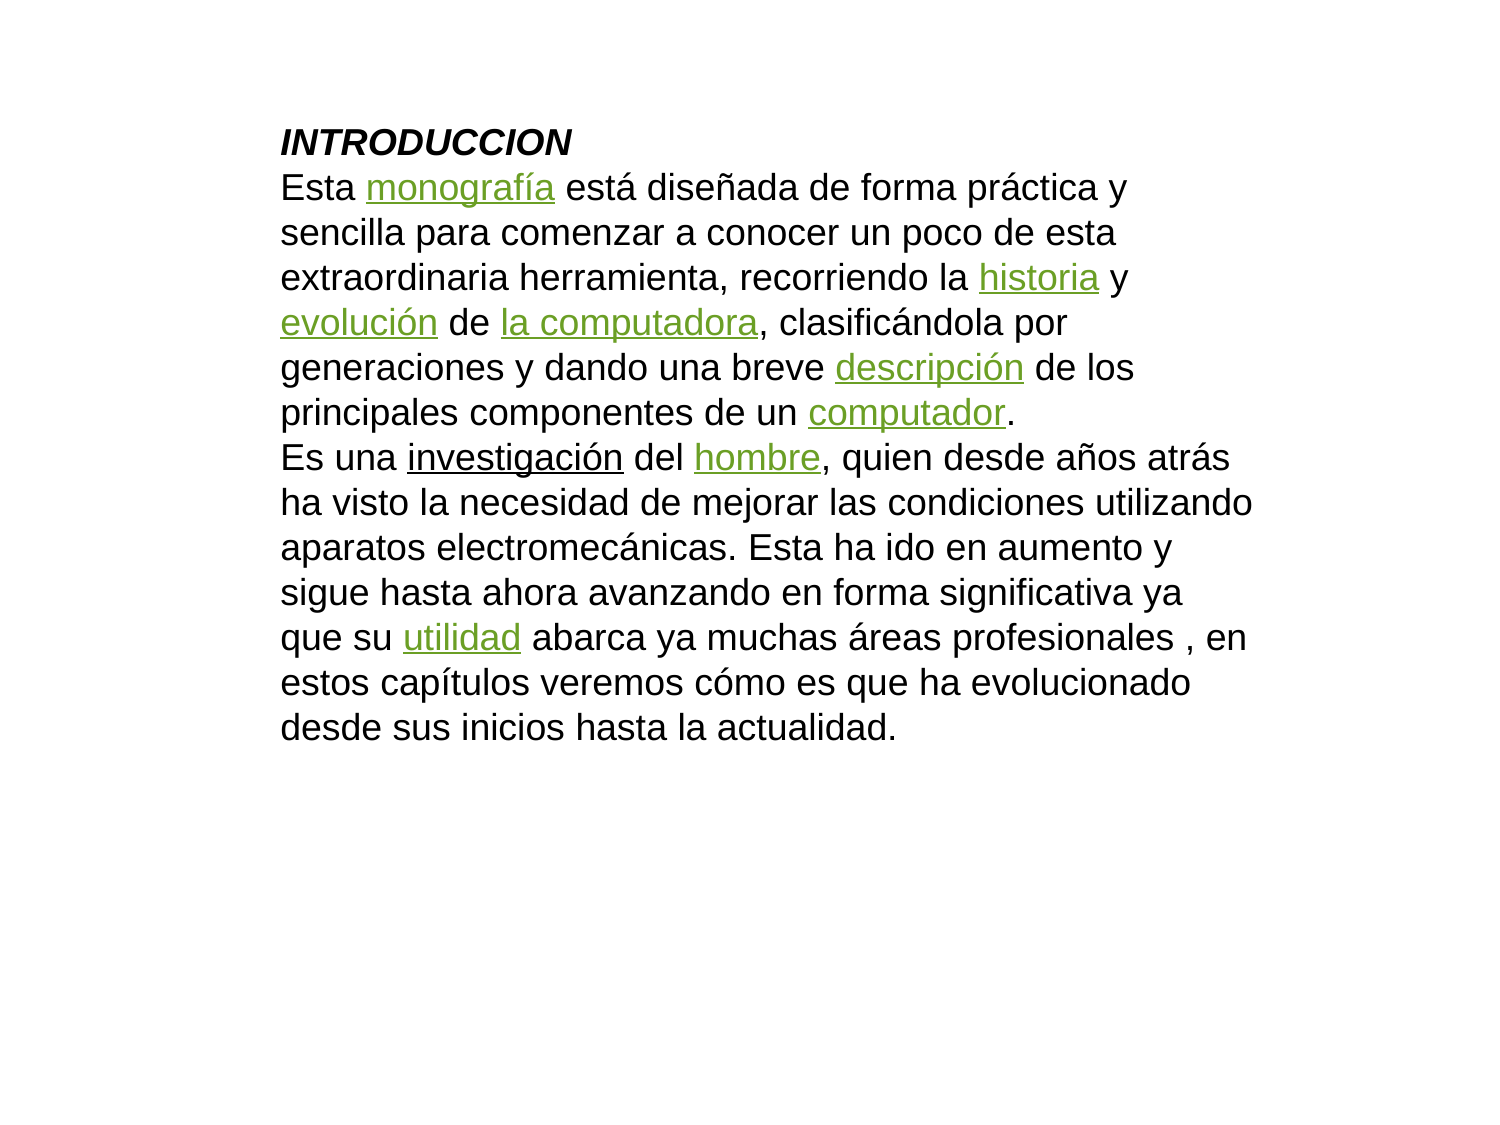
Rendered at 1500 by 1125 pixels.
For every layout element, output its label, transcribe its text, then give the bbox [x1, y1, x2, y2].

text_box INTRODUCCION Esta monografía está diseñada de forma práctica y sencilla para comenzar a conocer un poco de esta extraordinaria herramienta, recorriendo la historia y evolución de la computadora, clasificándola por generaciones y dando una breve descripción de los principales componentes de un computador. Es una investigación del hombre, quien desde años atrás ha visto la necesidad de mejorar las condiciones utilizando aparatos electromecánicas. Esta ha ido en aumento y sigue hasta ahora avanzando en forma significativa ya que su utilidad abarca ya muchas áreas profesionales , en estos capítulos veremos cómo es que ha evolucionado desde sus inicios hasta la actualidad. [265, 110, 1270, 890]
